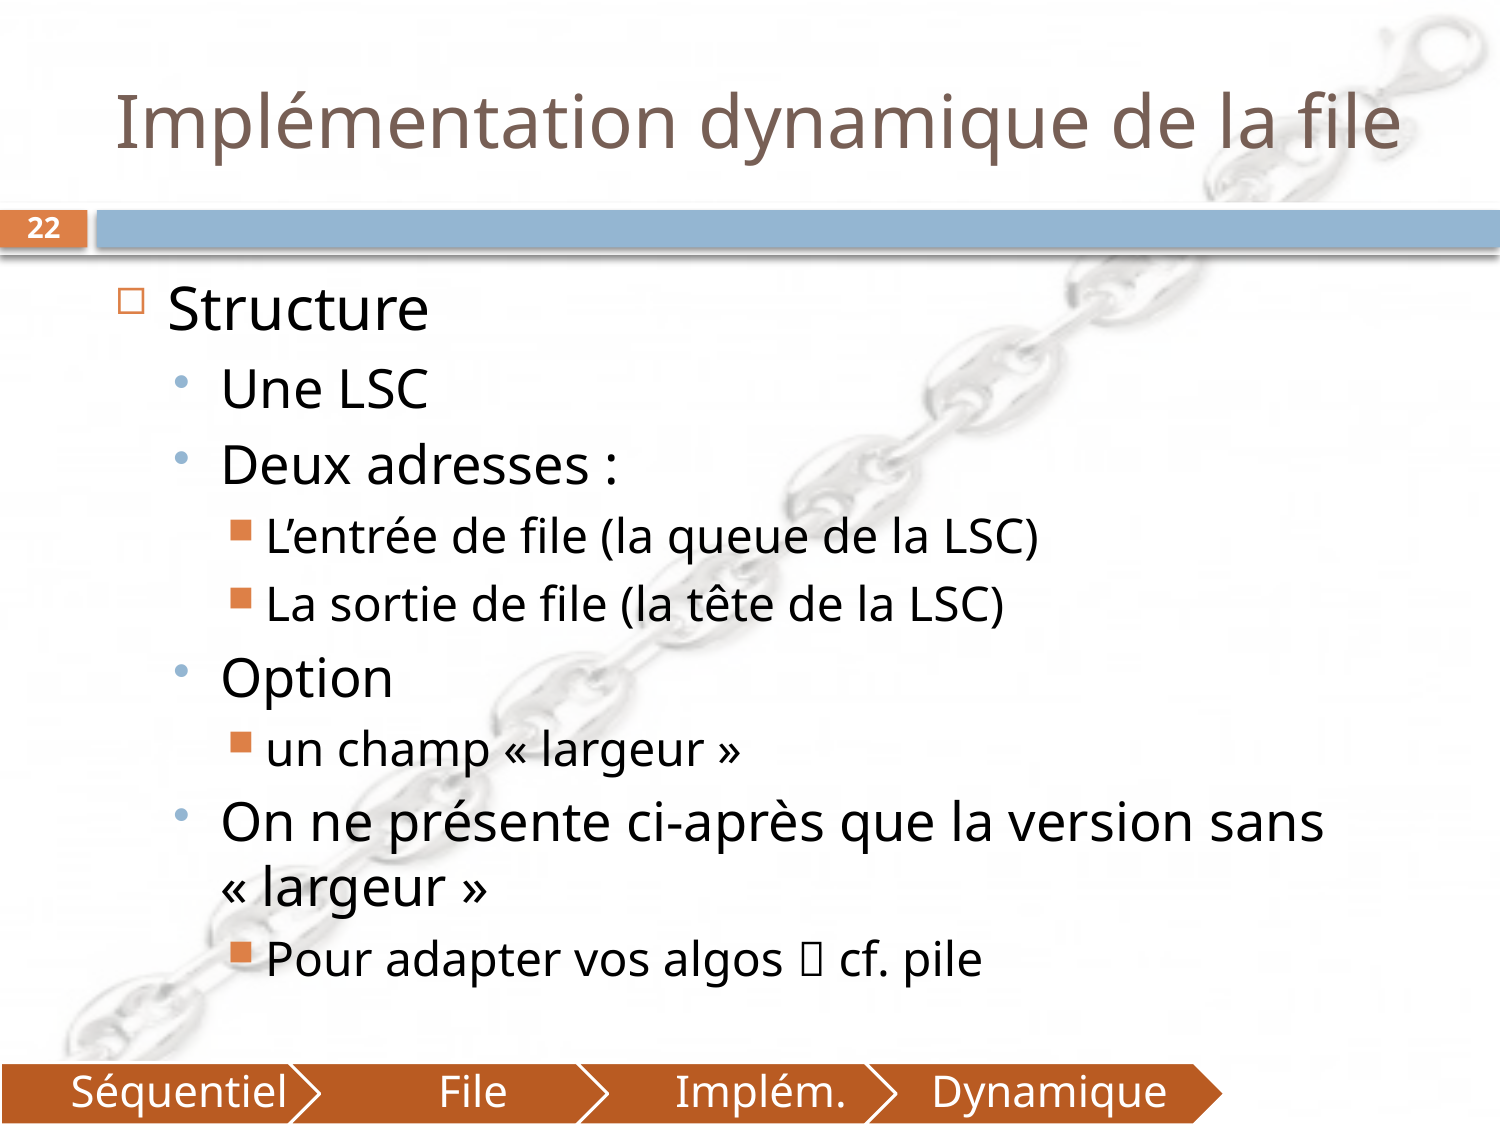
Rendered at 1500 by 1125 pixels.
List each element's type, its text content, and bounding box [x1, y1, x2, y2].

title Implémentation dynamique de la file [100, 37, 1438, 200]
slide_number 22 [0, 208, 88, 249]
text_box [0, 1062, 1226, 1125]
list Structure Une LSC Deux adresses : L’entrée de file (la queue de la LSC) La sortie de file (la tête de la LSC) Option un champ « largeur » On ne présente ci-après que la version sans « largeur » Pour adapter vos algos  cf. pile [100, 262, 1438, 1000]
